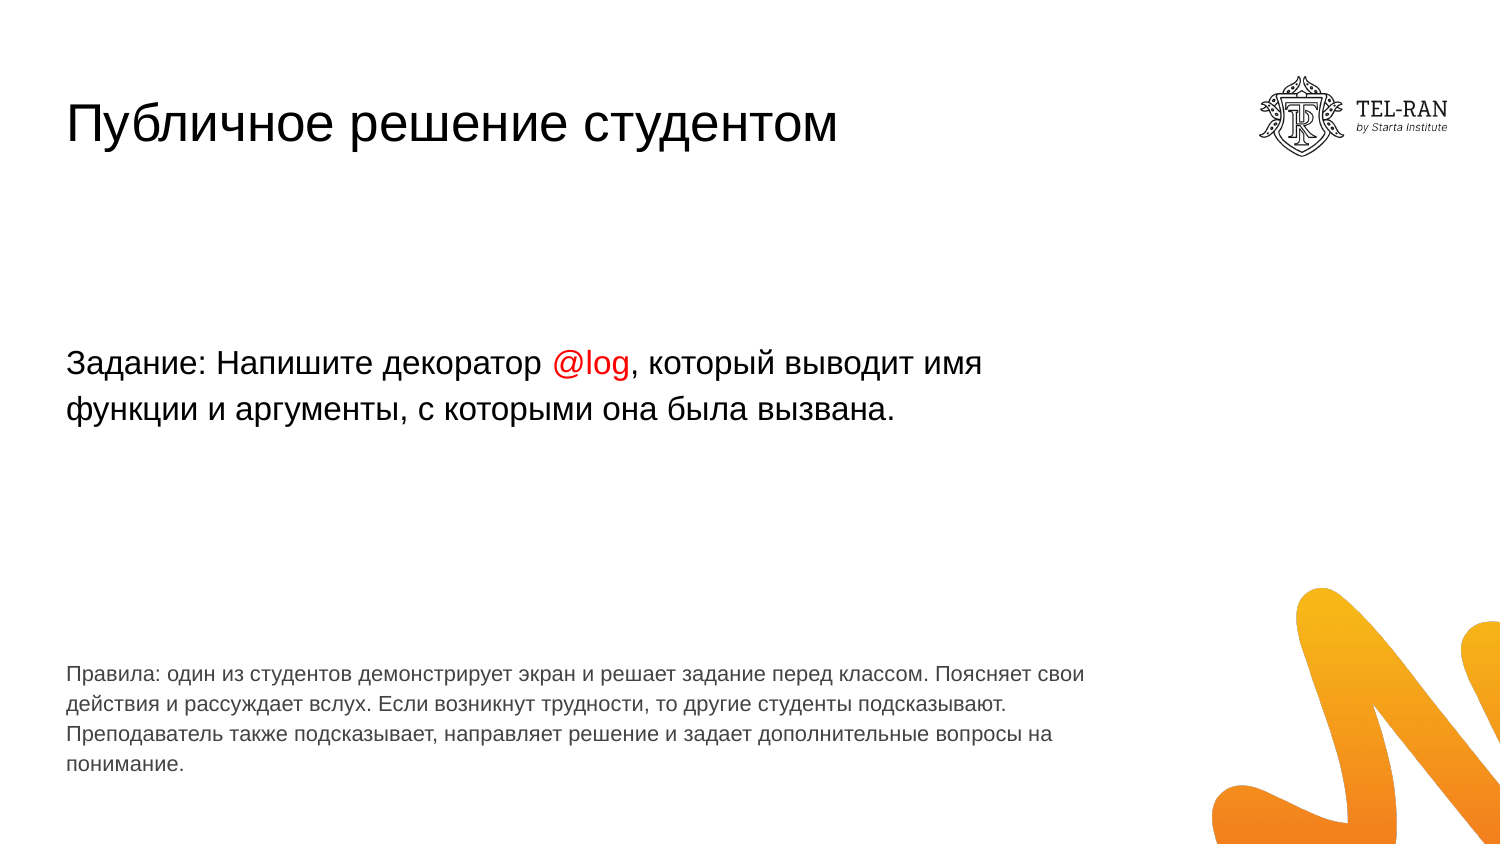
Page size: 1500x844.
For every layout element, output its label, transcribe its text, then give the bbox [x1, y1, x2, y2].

text_box Публичное решение студентом [51, 72, 1449, 167]
picture [1152, 588, 1500, 844]
text_box Правила: один из студентов демонстрирует экран и решает задание перед классом. Поясняет свои действия и рассуждает вслух. Если возникнут трудности, то другие студенты подсказывают. Преподаватель также подсказывает, направляет решение и задает дополнительные вопросы на понимание. [51, 640, 1123, 792]
text_box Задание: Напишите декоратор @log, который выводит имя функции и аргументы, с которыми она была вызвана. [51, 320, 1021, 487]
picture [1259, 76, 1447, 157]
